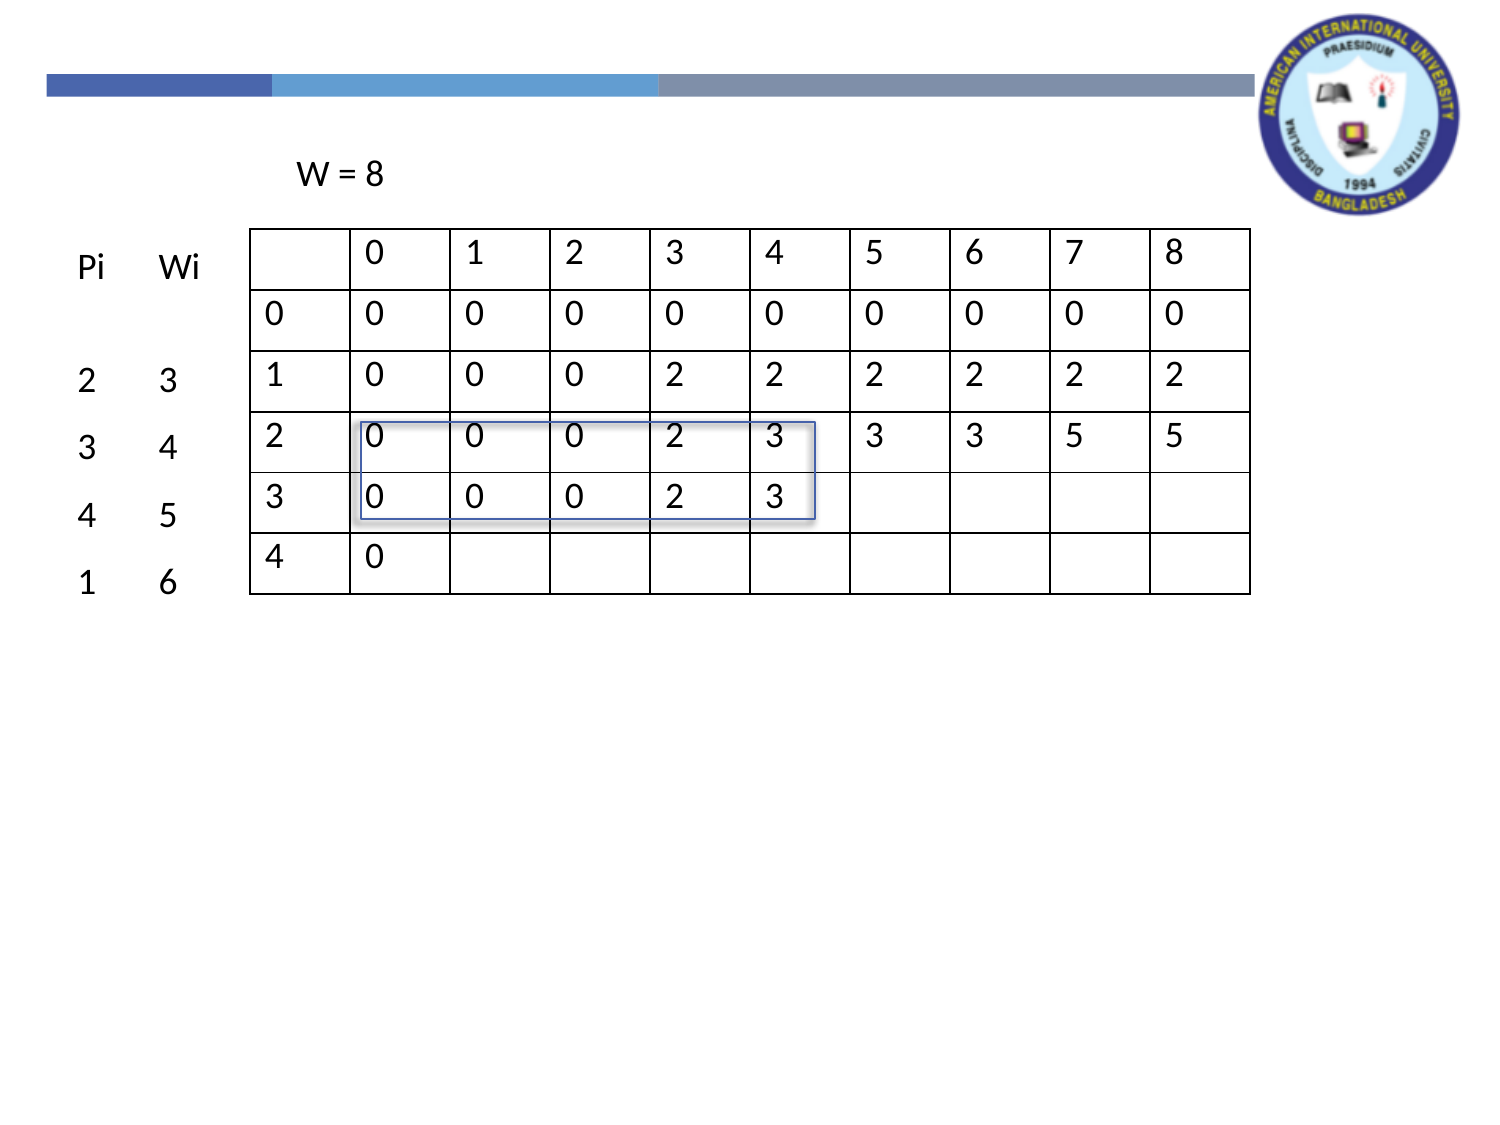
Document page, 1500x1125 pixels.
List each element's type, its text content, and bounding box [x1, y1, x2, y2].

table_header 0 [351, 230, 449, 289]
table_cell [951, 534, 1049, 593]
table_cell 3 [751, 413, 849, 472]
table_cell [1151, 534, 1249, 593]
table_cell 2 [251, 413, 349, 472]
table_cell 0 [351, 534, 449, 593]
table_cell 5 [1051, 413, 1149, 472]
table_cell 0 [551, 291, 649, 350]
table_cell 3 [251, 473, 349, 532]
table_cell [1151, 473, 1249, 532]
table_cell [1051, 534, 1149, 593]
table_header 6 [951, 230, 1049, 289]
table_cell [1051, 473, 1149, 532]
table_cell 4 [251, 534, 349, 593]
table_cell 3 [851, 413, 949, 472]
table_cell 2 [851, 352, 949, 411]
table_cell 3 [751, 473, 849, 532]
table_cell 0 [351, 528, 449, 532]
text_box Pi 2 3 4 1 [62, 235, 169, 610]
table_cell 2 [1151, 352, 1249, 411]
table_cell [551, 534, 649, 593]
table_header 4 [751, 230, 849, 289]
table_cell 0 [451, 291, 549, 350]
table_cell 2 [651, 413, 749, 418]
table_cell 0 [851, 291, 949, 350]
table_header 2 [551, 230, 649, 289]
picture [1254, 9, 1465, 221]
table_cell [851, 473, 949, 532]
table_cell 0 [451, 352, 549, 411]
table_cell 1 [251, 352, 349, 411]
text_box [360, 421, 816, 520]
table_cell 2 [651, 352, 749, 411]
table_cell 0 [351, 352, 449, 411]
text_box Wi 3 4 5 6 [169, 235, 250, 610]
table_cell 0 [351, 413, 449, 421]
table_cell 0 [551, 413, 649, 418]
table_header 3 [651, 230, 749, 289]
table_cell 0 [551, 352, 649, 411]
table_cell [451, 534, 549, 593]
table_cell 0 [351, 291, 449, 350]
table_cell 0 [651, 291, 749, 350]
table_cell 0 [751, 291, 849, 350]
table_cell 0 [451, 413, 549, 418]
table_cell 2 [751, 352, 849, 411]
table_cell [651, 534, 749, 593]
table_header 8 [1151, 230, 1249, 289]
table_cell [751, 534, 849, 593]
table_cell 2 [1051, 352, 1149, 411]
table_cell [851, 534, 949, 593]
table_cell 2 [951, 352, 1049, 411]
table_header 7 [1051, 230, 1149, 289]
table_cell 0 [951, 291, 1049, 350]
table_header 5 [851, 230, 949, 289]
table_cell 3 [951, 413, 1049, 472]
table_cell 0 [251, 291, 349, 350]
table_cell 0 [1051, 291, 1149, 350]
text_box W = 8 [281, 141, 424, 202]
table_cell 0 [1151, 291, 1249, 350]
table_cell 5 [1151, 413, 1249, 472]
table_header [251, 230, 349, 289]
table_cell [951, 473, 1049, 532]
table_header 1 [451, 230, 549, 289]
